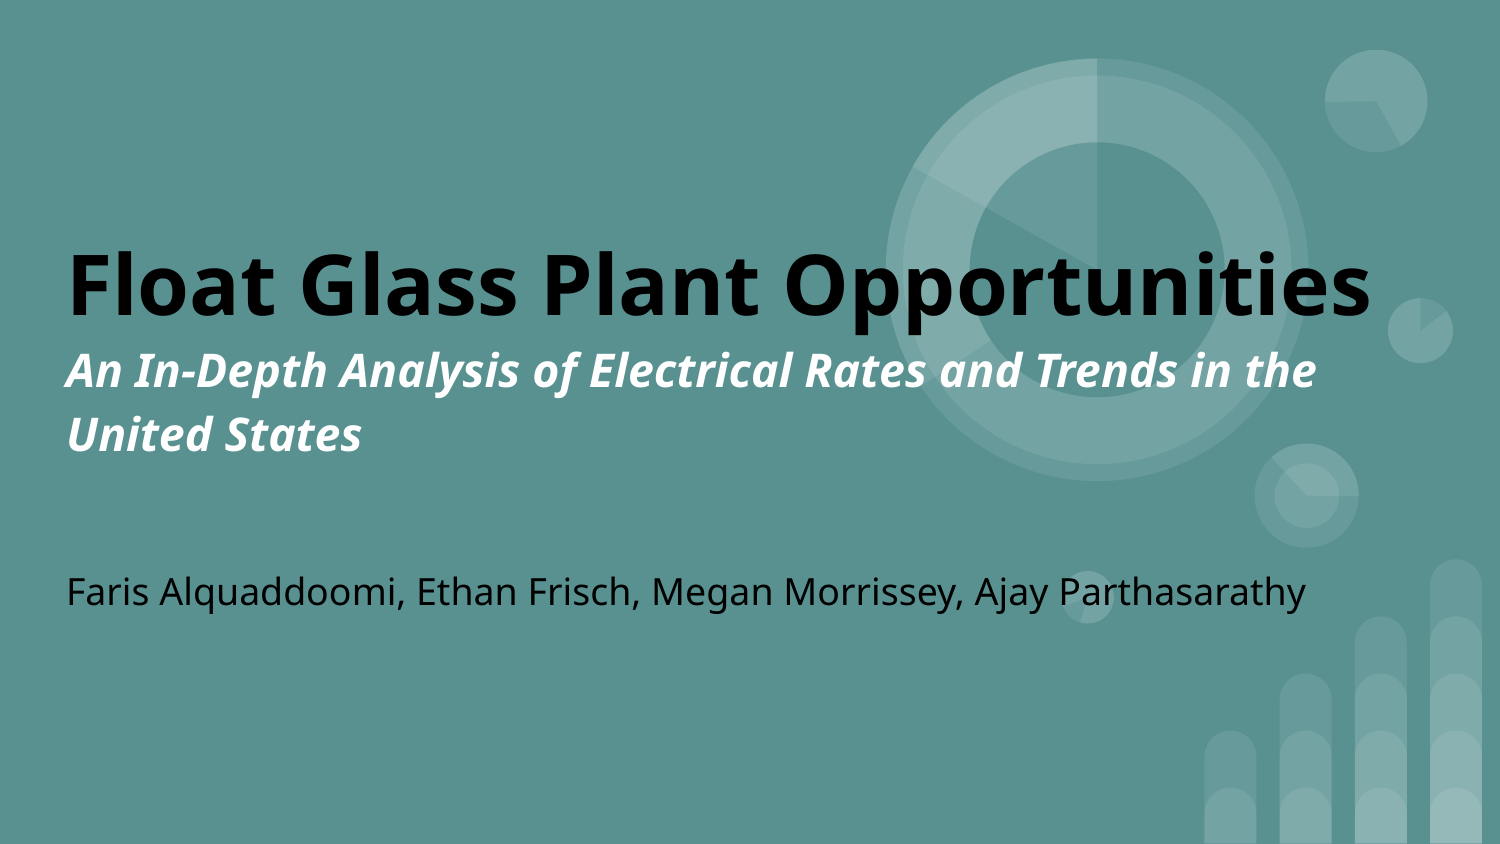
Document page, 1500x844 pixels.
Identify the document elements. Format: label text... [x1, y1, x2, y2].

subtitle Faris Alquaddoomi, Ethan Frisch, Megan Morrissey, Ajay Parthasarathy [51, 522, 1449, 653]
title Float Glass Plant Opportunities An In-Depth Analysis of Electrical Rates and Trends in the United States [51, 170, 1449, 507]
